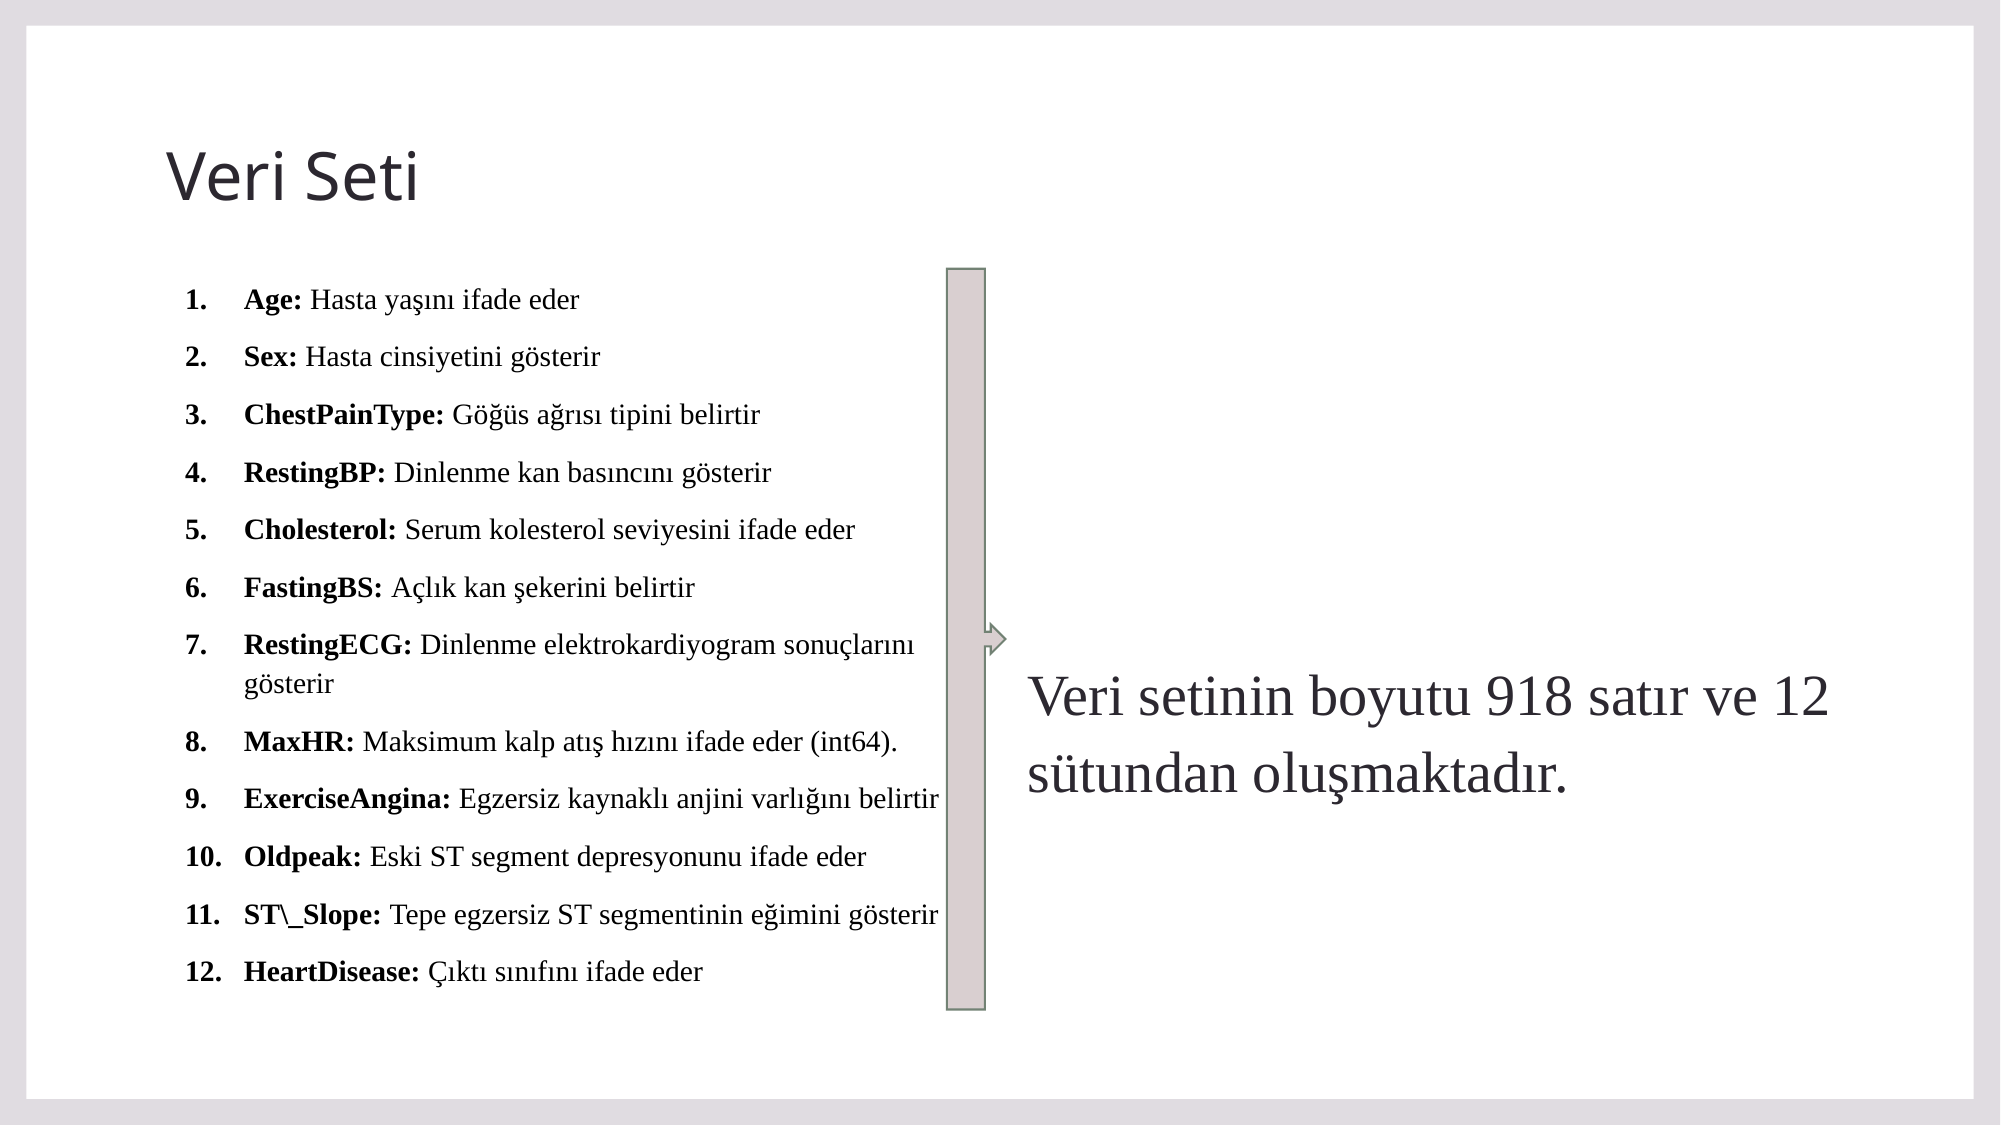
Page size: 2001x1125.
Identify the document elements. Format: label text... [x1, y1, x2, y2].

text_box [945, 267, 1007, 1011]
list Age: Hasta yaşını ifade eder Sex: Hasta cinsiyetini gösterir ChestPainType: Göğüs ağrısı tipini belirtir RestingBP: Dinlenme kan basıncını gösterir Cholesterol: Serum kolesterol seviyesini ifade eder FastingBS: Açlık kan şekerini belirtir RestingECG: Dinlenme elektrokardiyogram sonuçlarını gösterir MaxHR: Maksimum kalp atış hızını ifade eder (int64). ExerciseAngina: Egzersiz kaynaklı anjini varlığını belirtir Oldpeak: Eski ST segment depresyonunu ifade eder ST\_Slope: Tepe egzersiz ST segmentinin eğimini gösterir HeartDisease: Çıktı sınıfını ifade eder [170, 268, 945, 1010]
list Veri setinin boyutu 918 satır ve 12 sütundan oluşmaktadır. [1012, 268, 1885, 1010]
title Veri Seti [151, 9, 1814, 222]
